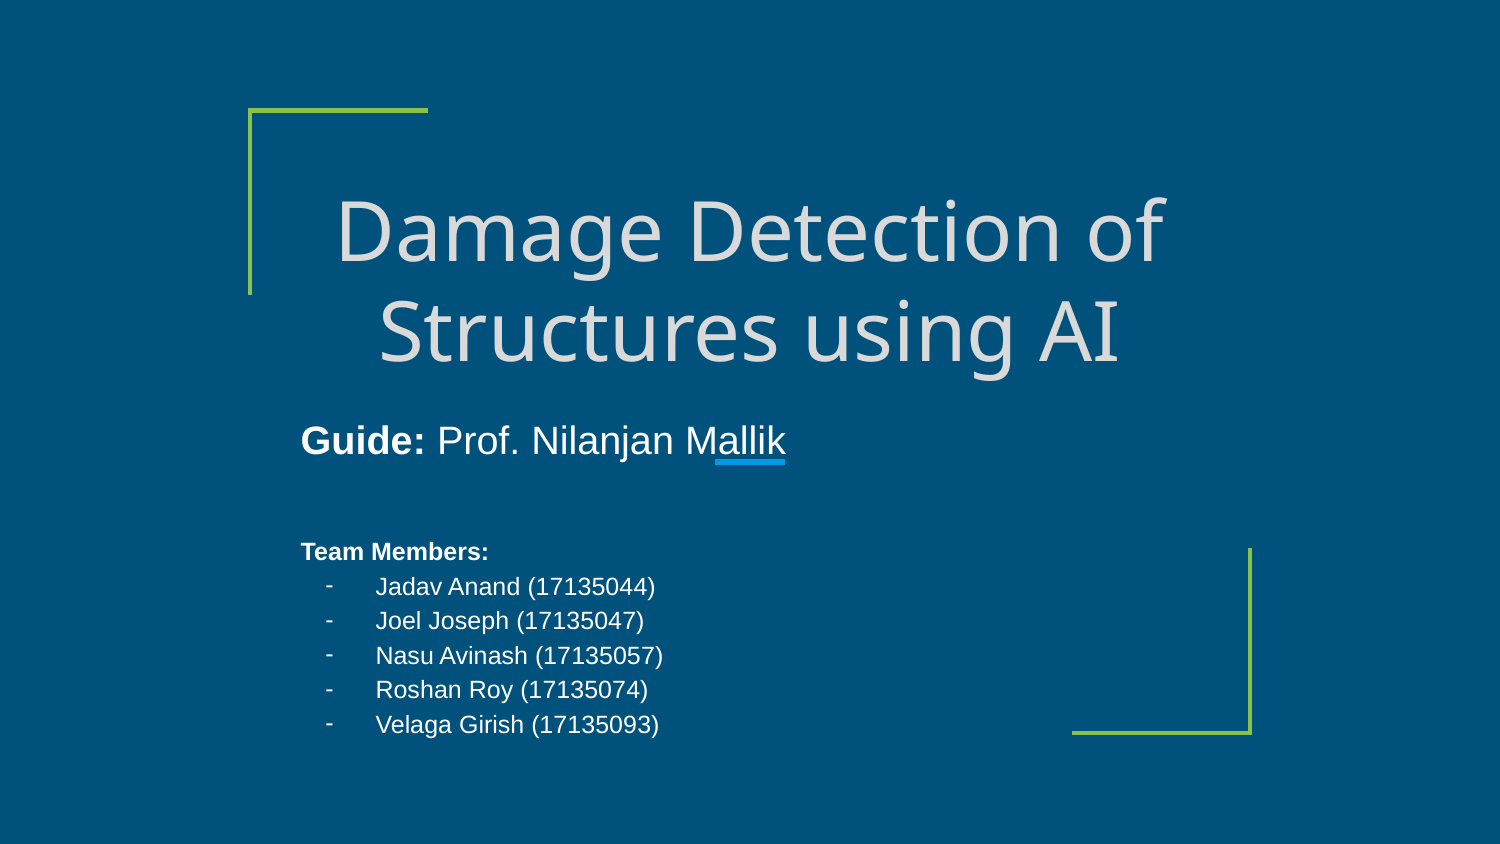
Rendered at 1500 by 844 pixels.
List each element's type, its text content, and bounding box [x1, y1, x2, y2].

title Damage Detection of Structures using AI [275, 153, 1225, 393]
subtitle Guide: Prof. Nilanjan Mallik Team Members: Jadav Anand (17135044) Joel Joseph (17135047) Nasu Avinash (17135057) Roshan Roy (17135074) Velaga Girish (17135093) [285, 393, 1235, 737]
